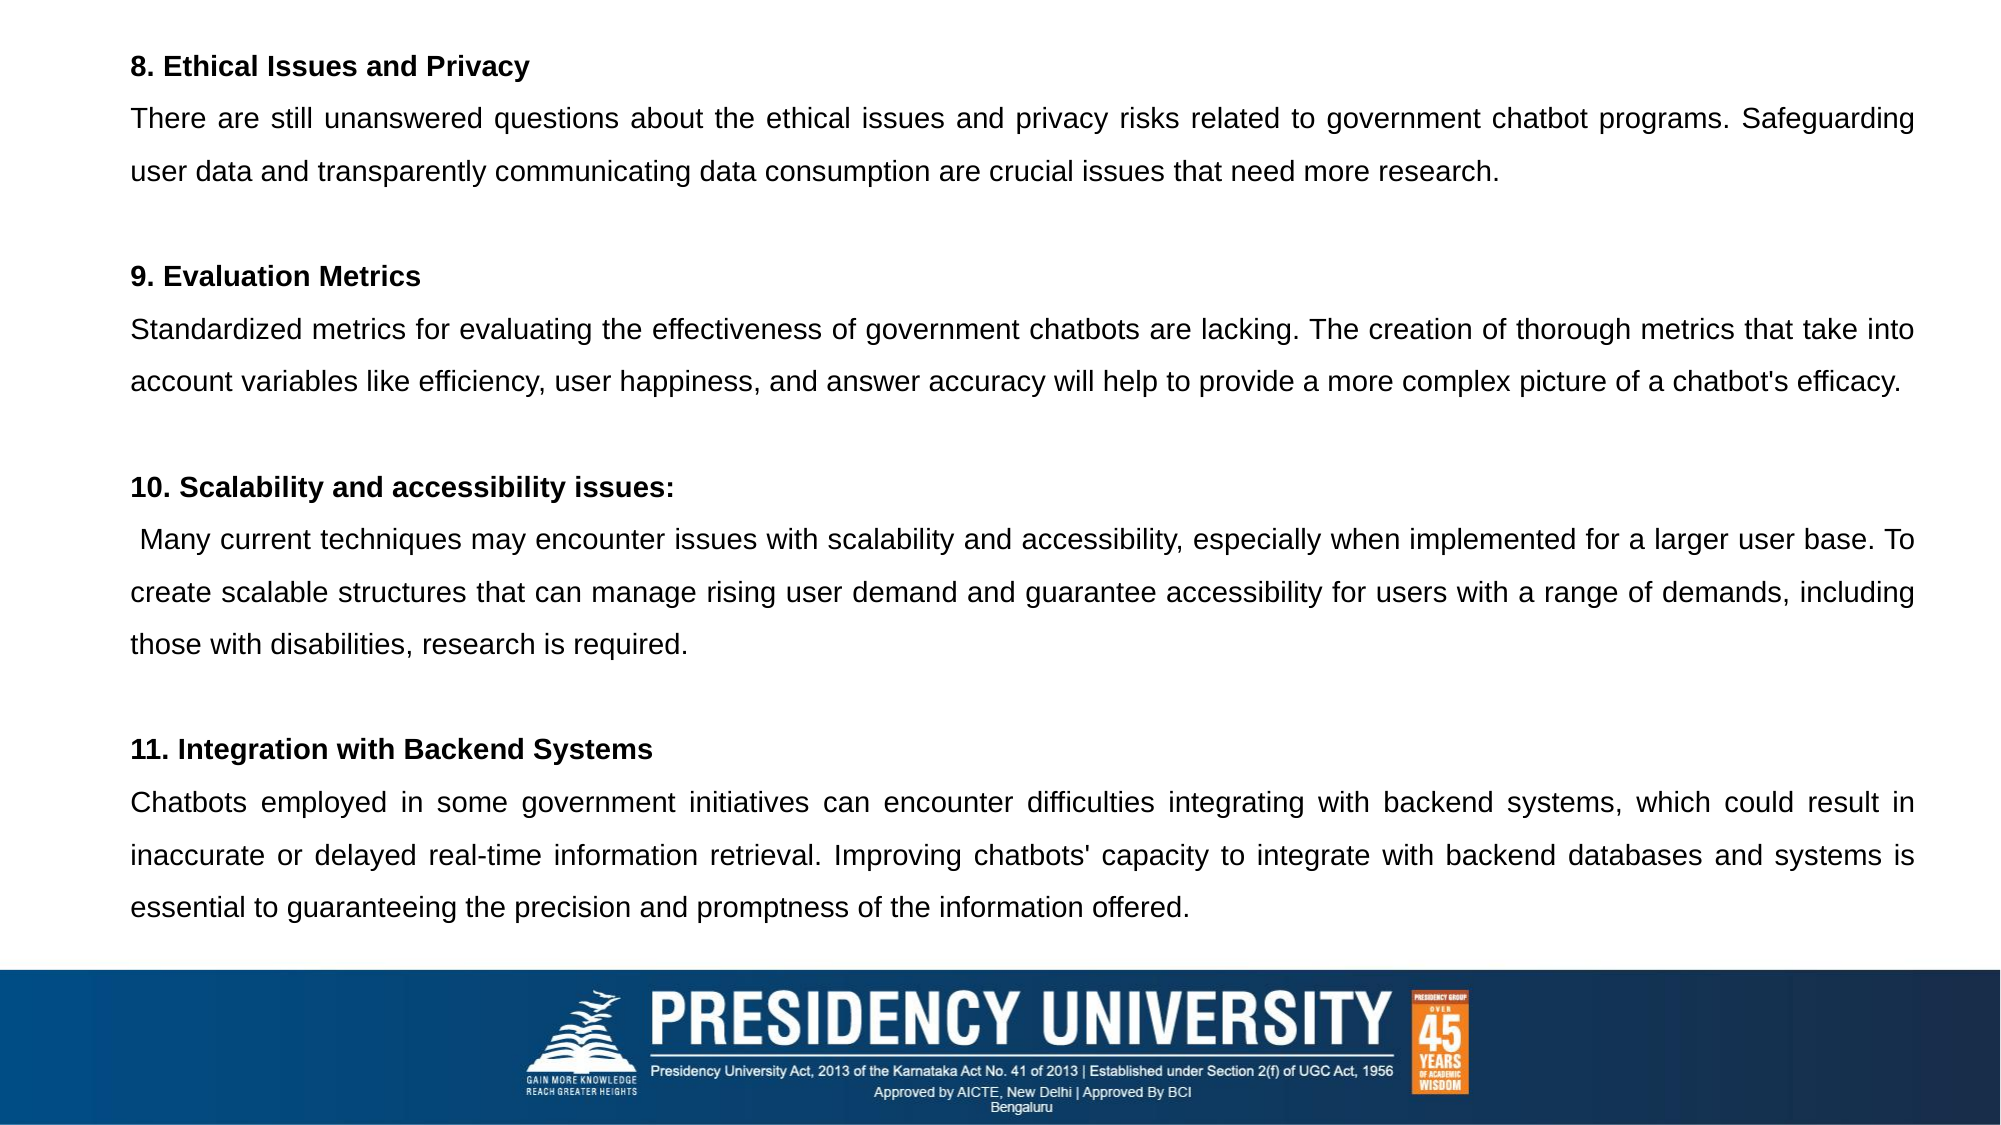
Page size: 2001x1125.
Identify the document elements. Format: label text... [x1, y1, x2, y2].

picture [0, 0, 2001, 1125]
list 8. Ethical Issues and Privacy There are still unanswered questions about the ethical issues and privacy risks related to government chatbot programs. Safeguarding user data and transparently communicating data consumption are crucial issues that need more research. 9. Evaluation Metrics Standardized metrics for evaluating the effectiveness of government chatbots are lacking. The creation of thorough metrics that take into account variables like efficiency, user happiness, and answer accuracy will help to provide a more complex picture of a chatbot's efficacy. 10. Scalability and accessibility issues: Many current techniques may encounter issues with scalability and accessibility, especially when implemented for a larger user base. To create scalable structures that can manage rising user demand and guarantee accessibility for users with a range of demands, including those with disabilities, research is required. 11. Integration with Backend Systems Chatbots employed in some government initiatives can encounter difficulties integrating with backend systems, which could result in inaccurate or delayed real-time information retrieval. Improving chatbots' capacity to integrate with backend databases and systems is essential to guaranteeing the precision and promptness of the information offered. [115, 21, 1934, 941]
